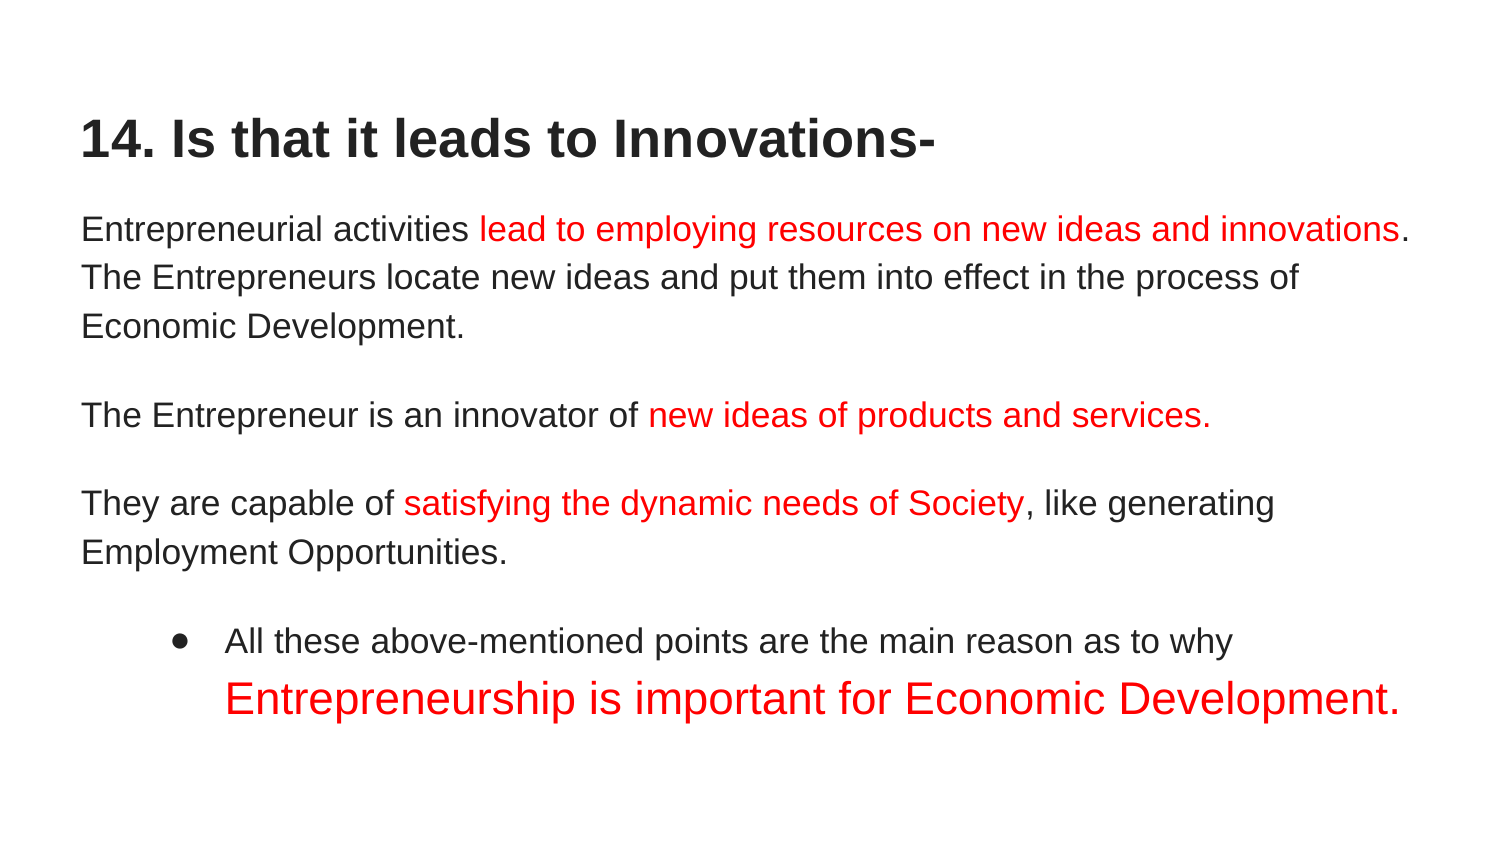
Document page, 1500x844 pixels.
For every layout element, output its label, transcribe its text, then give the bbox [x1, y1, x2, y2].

list 14. Is that it leads to Innovations- Entrepreneurial activities lead to employing resources on new ideas and innovations. The Entrepreneurs locate new ideas and put them into effect in the process of Economic Development. The Entrepreneur is an innovator of new ideas of products and services. They are capable of satisfying the dynamic needs of Society, like generating Employment Opportunities. All these above-mentioned points are the main reason as to why Entrepreneurship is important for Economic Development. [65, 74, 1435, 801]
